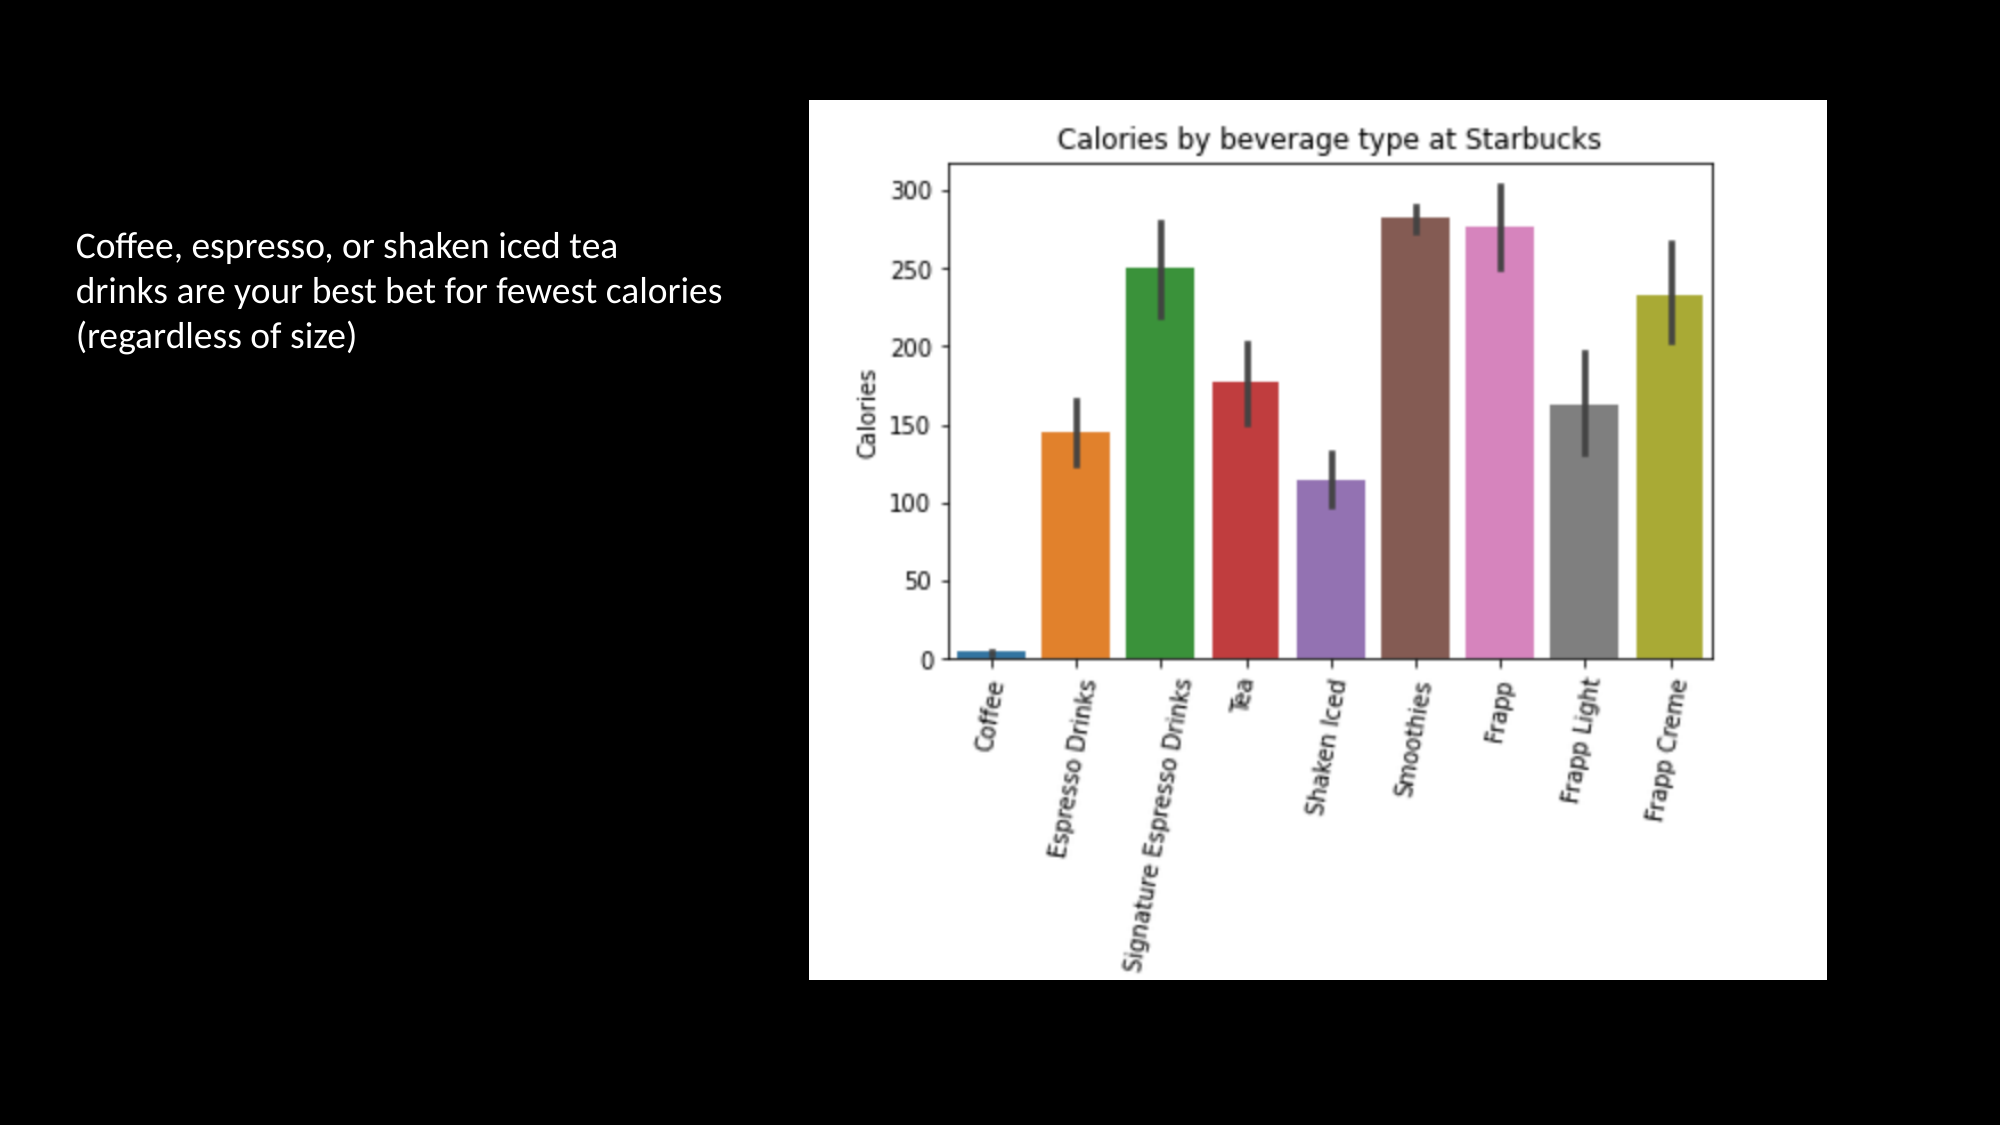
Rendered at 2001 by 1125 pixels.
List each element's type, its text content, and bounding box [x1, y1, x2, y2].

text_box Coffee, espresso, or shaken iced tea drinks are your best bet for fewest calories (regardless of size) [61, 213, 739, 363]
picture [809, 100, 1827, 980]
